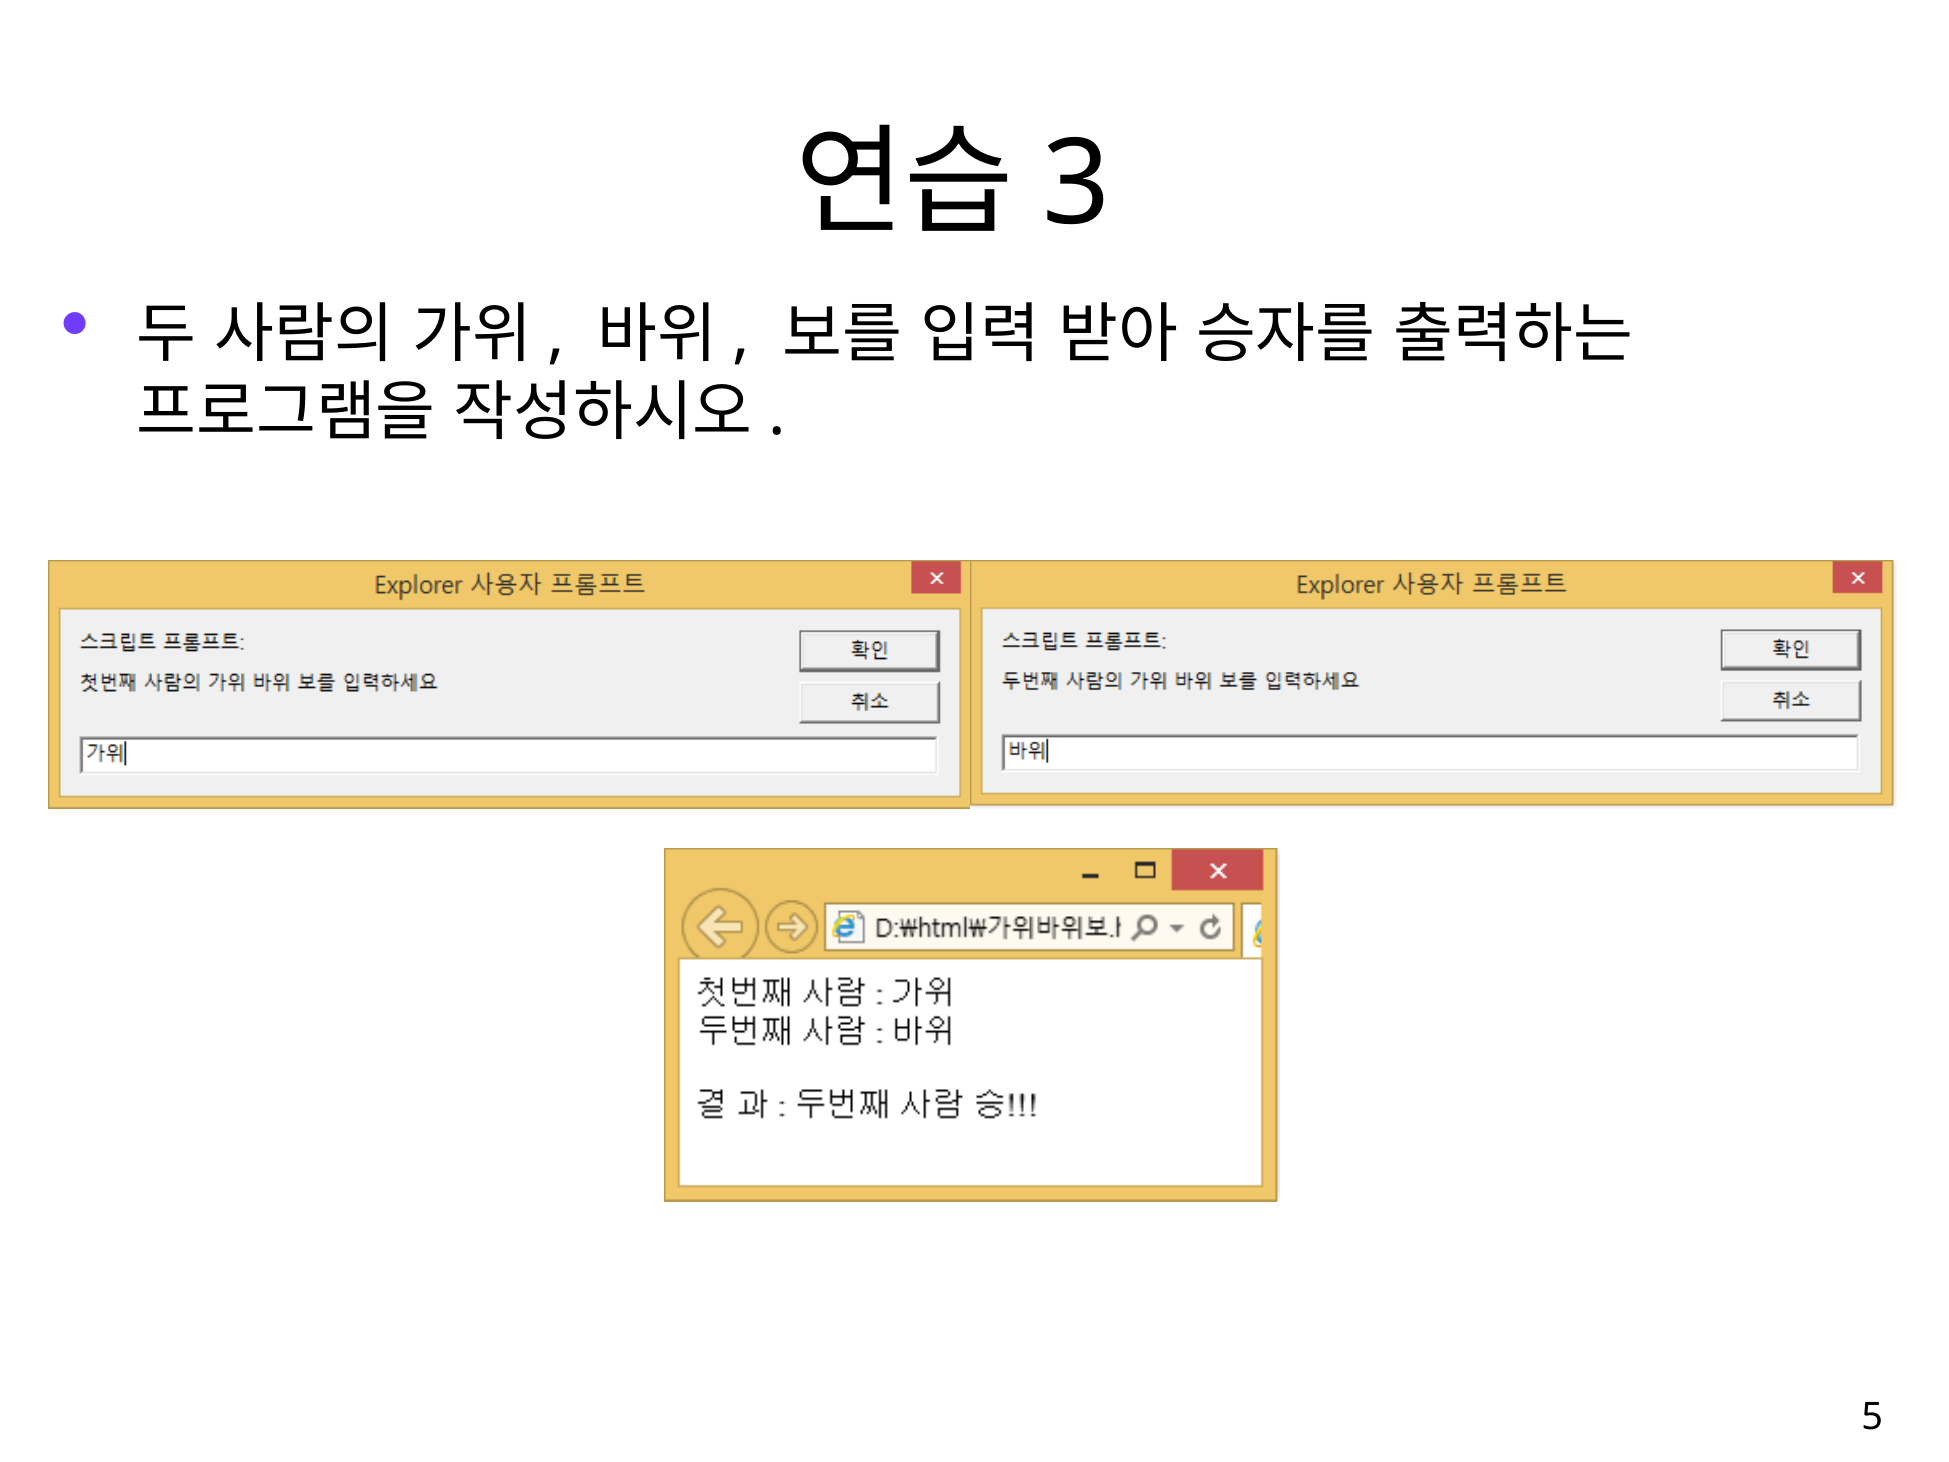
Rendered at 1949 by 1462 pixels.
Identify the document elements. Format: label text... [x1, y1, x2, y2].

title 연습3 [156, 92, 1749, 255]
picture [664, 848, 1281, 1203]
picture [48, 560, 1897, 809]
list 두 사람의 가위, 바위, 보를 입력 받아 승자를 출력하는 프로그램을 작성하시오. [48, 816, 1897, 1343]
slide_number 5 [1496, 1372, 1899, 1462]
list 두 사람의 가위, 바위, 보를 입력 받아 승자를 출력하는 프로그램을 작성하시오. [48, 284, 1897, 560]
